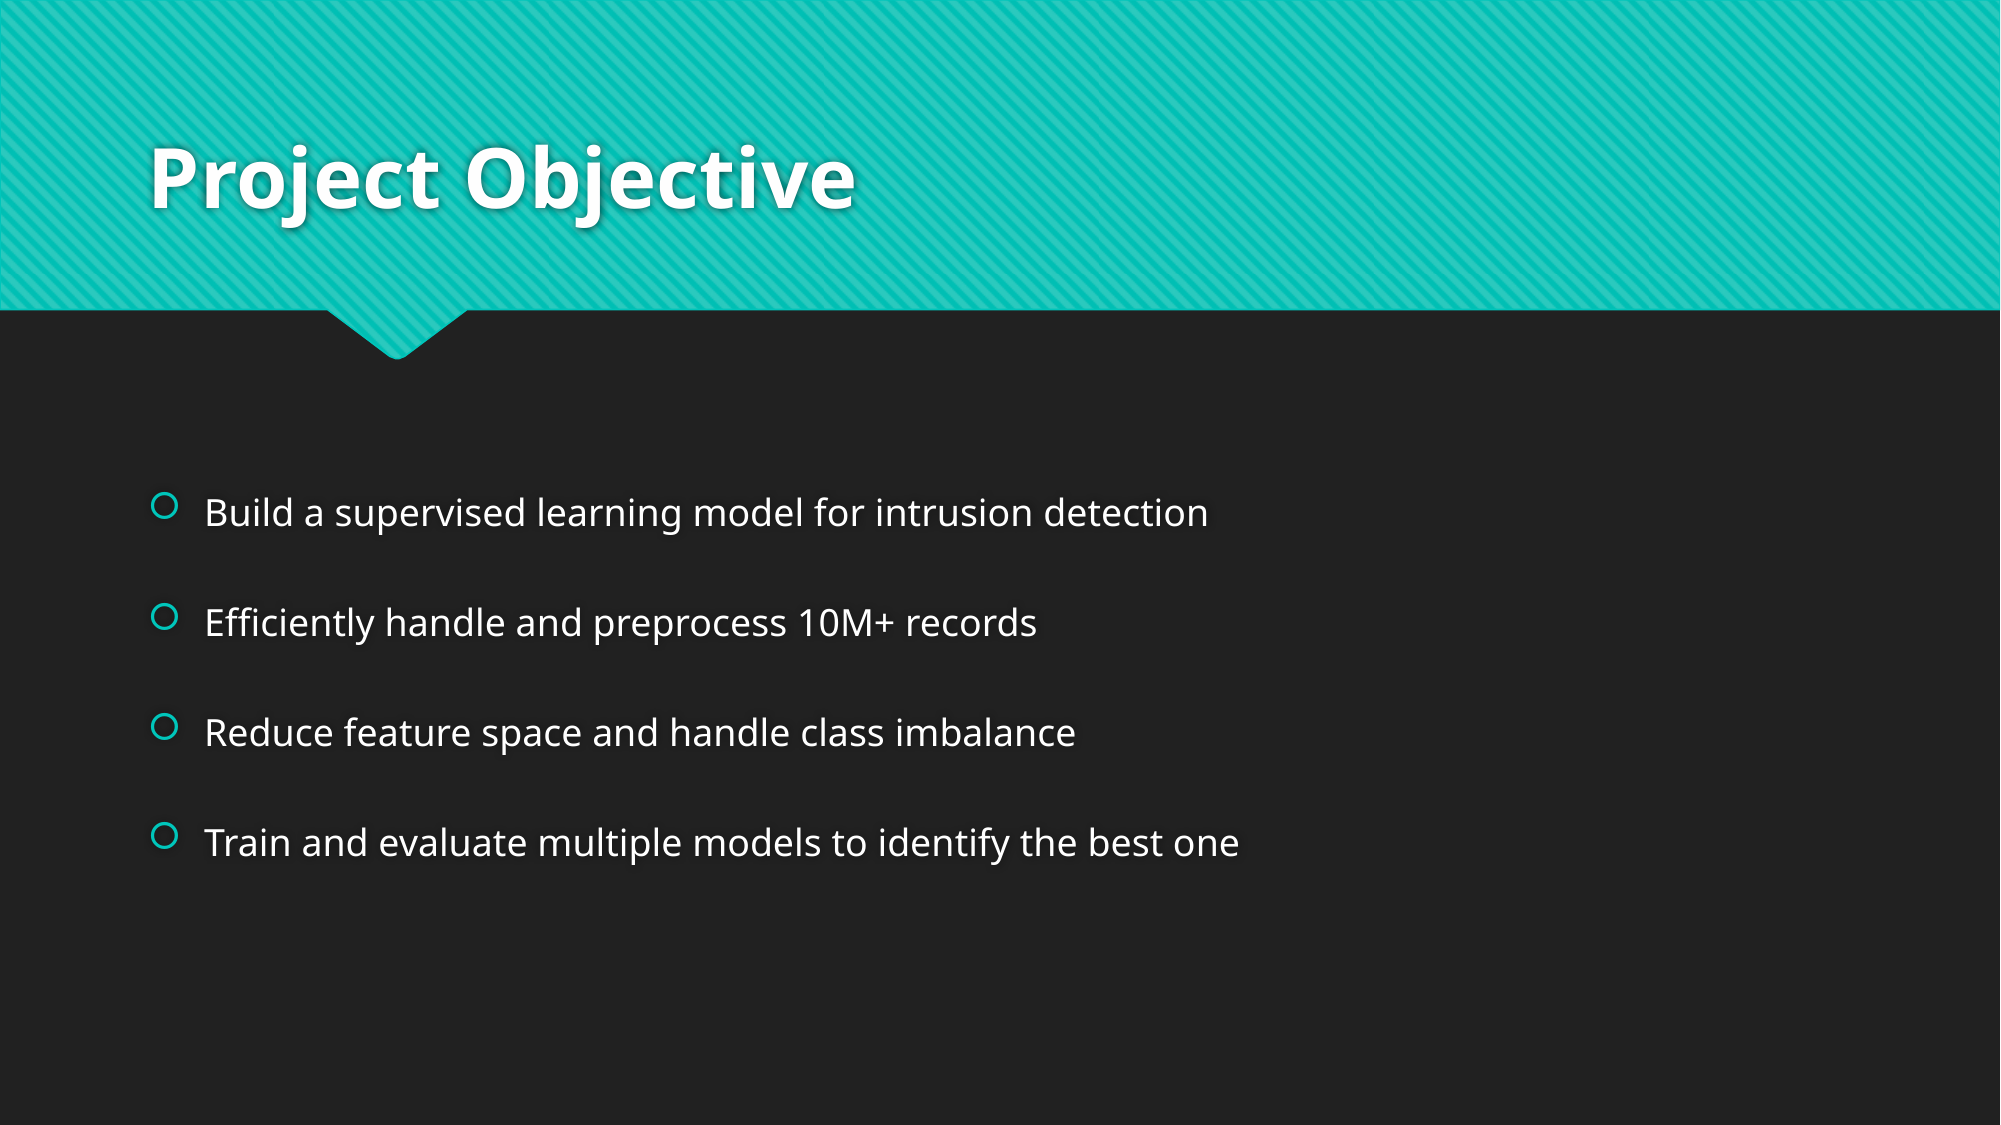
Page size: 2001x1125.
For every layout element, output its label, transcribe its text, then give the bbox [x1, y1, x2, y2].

list Build a supervised learning model for intrusion detection Efficiently handle and preprocess 10M+ records Reduce feature space and handle class imbalance Train and evaluate multiple models to identify the best one [132, 410, 1865, 1007]
title Project Objective [132, 73, 1868, 233]
